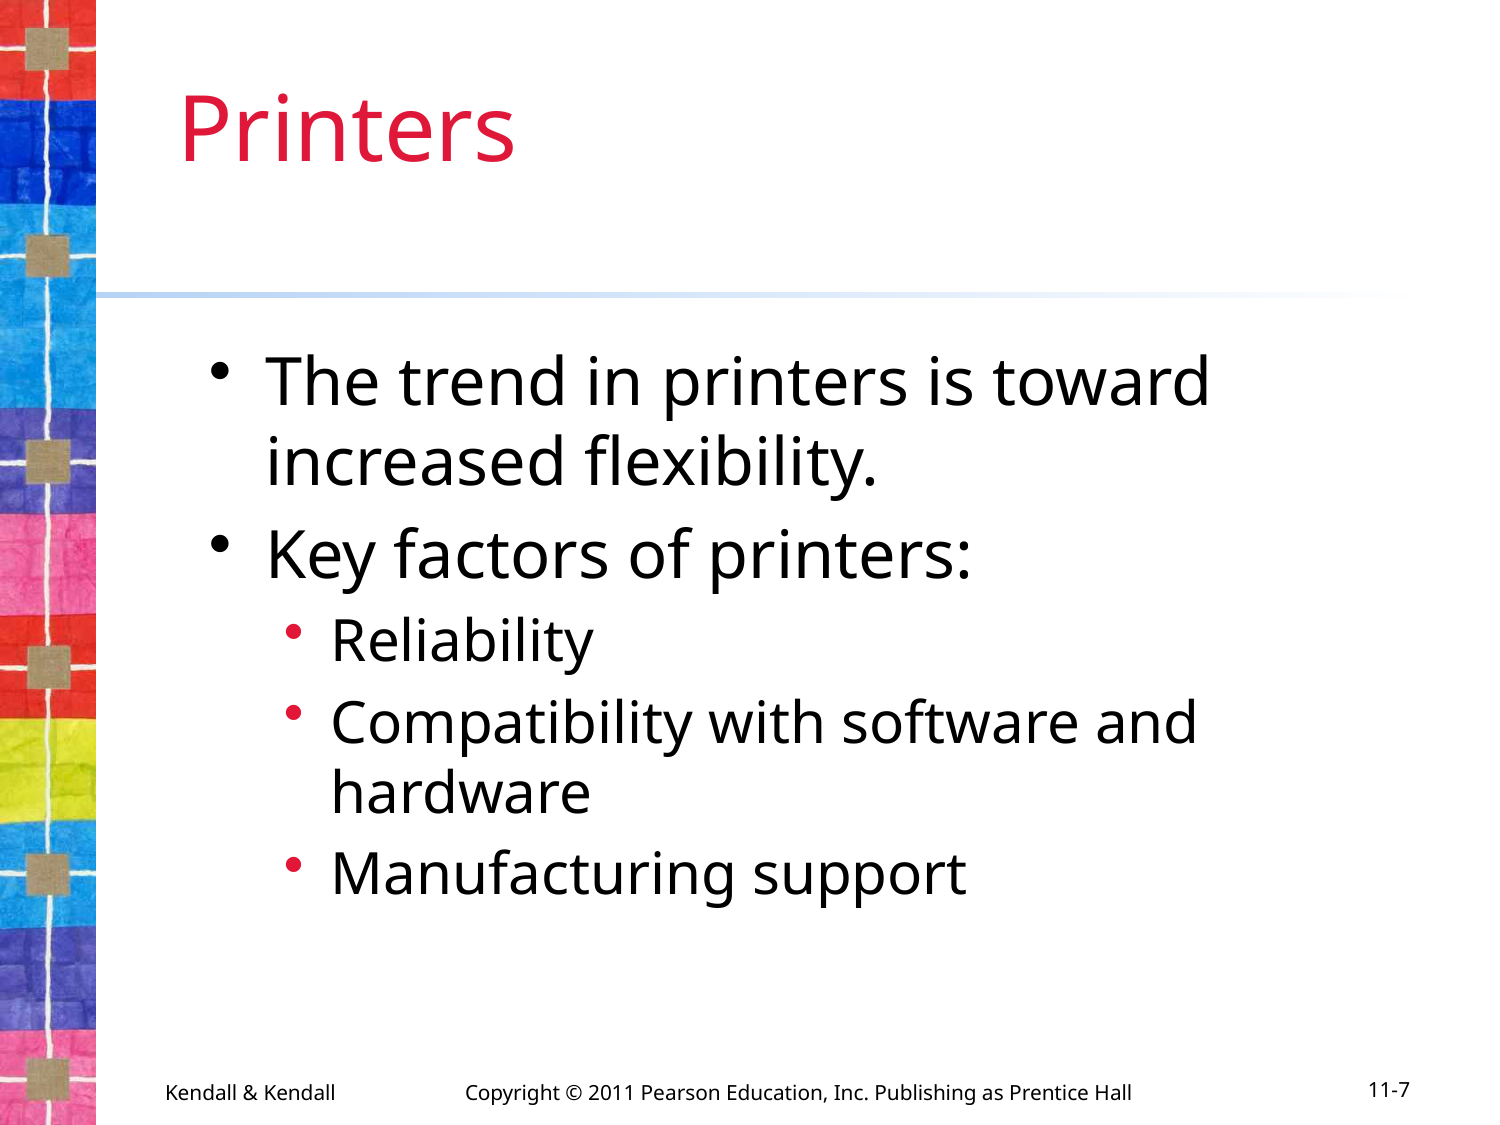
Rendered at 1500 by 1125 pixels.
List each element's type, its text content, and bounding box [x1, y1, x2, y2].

list The trend in printers is toward increased flexibility. Key factors of printers: Reliability Compatibility with software and hardware Manufacturing support [193, 330, 1470, 1007]
title Printers [162, 62, 1455, 251]
picture [0, 0, 96, 1125]
slide_number Kendall & Kendall Copyright © 2011 Pearson Education, Inc. Publishing as Prentice Hall [149, 1037, 1112, 1113]
slide_number 11-7 [1112, 1037, 1426, 1113]
